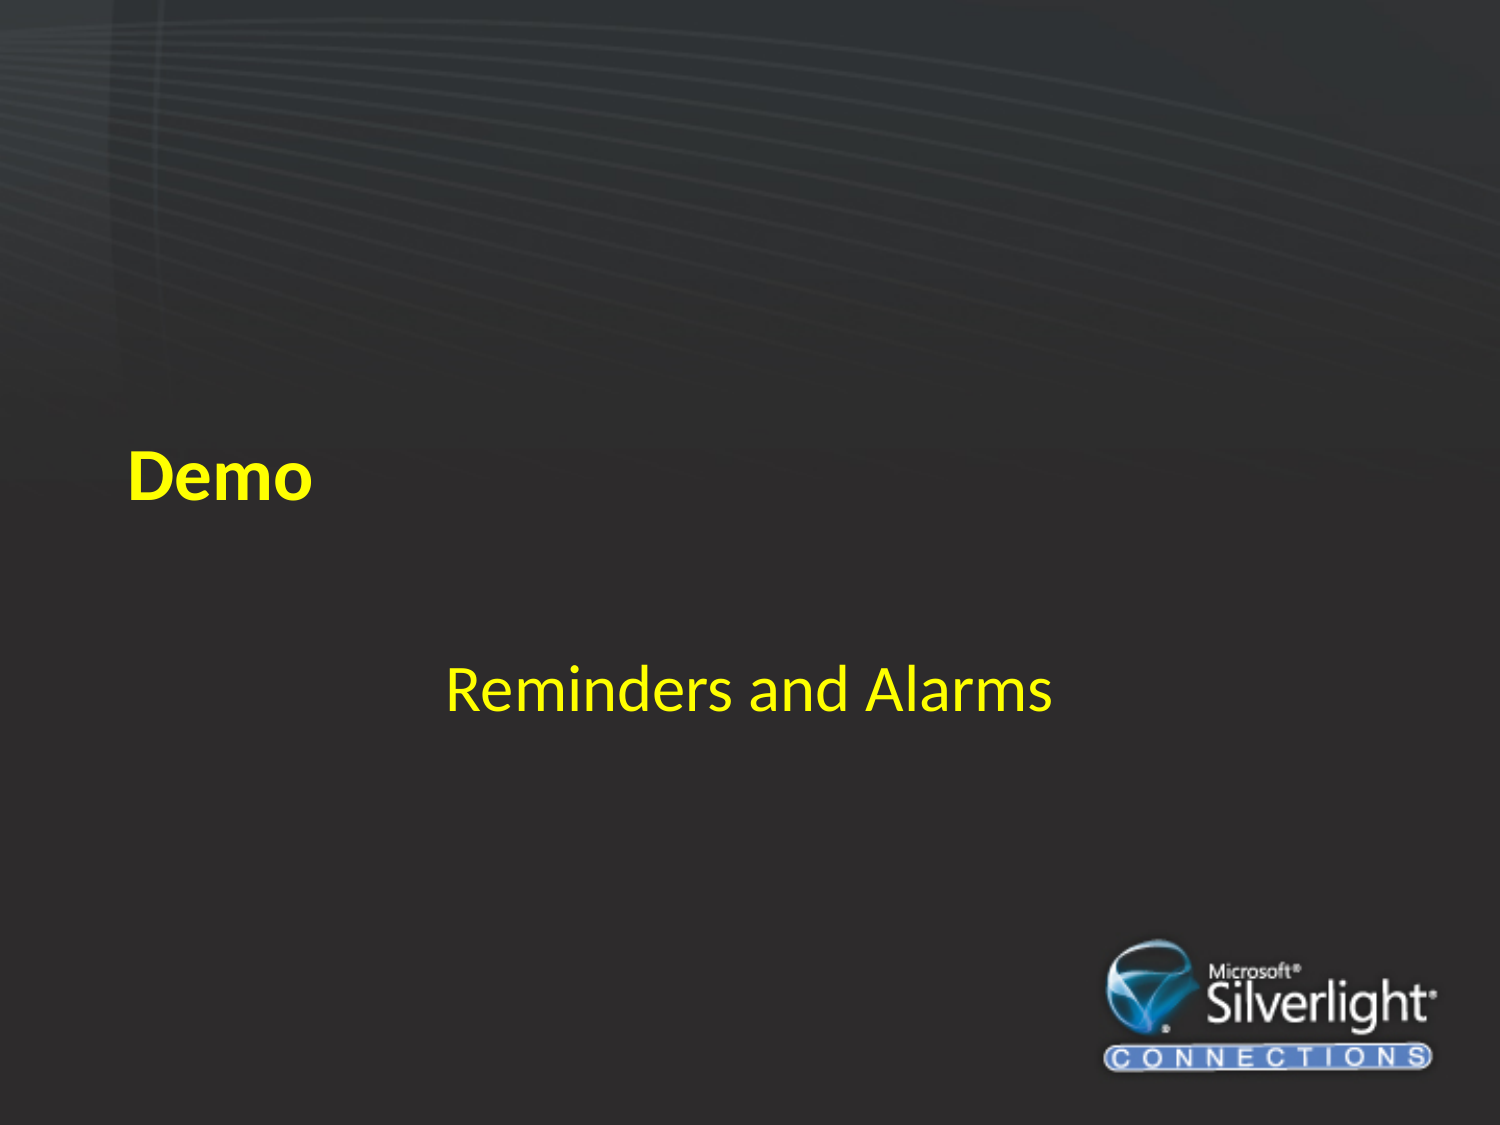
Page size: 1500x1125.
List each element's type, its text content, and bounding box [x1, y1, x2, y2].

subtitle Reminders and Alarms [224, 637, 1276, 926]
picture [0, 0, 1500, 1125]
title Demo [112, 349, 1388, 591]
